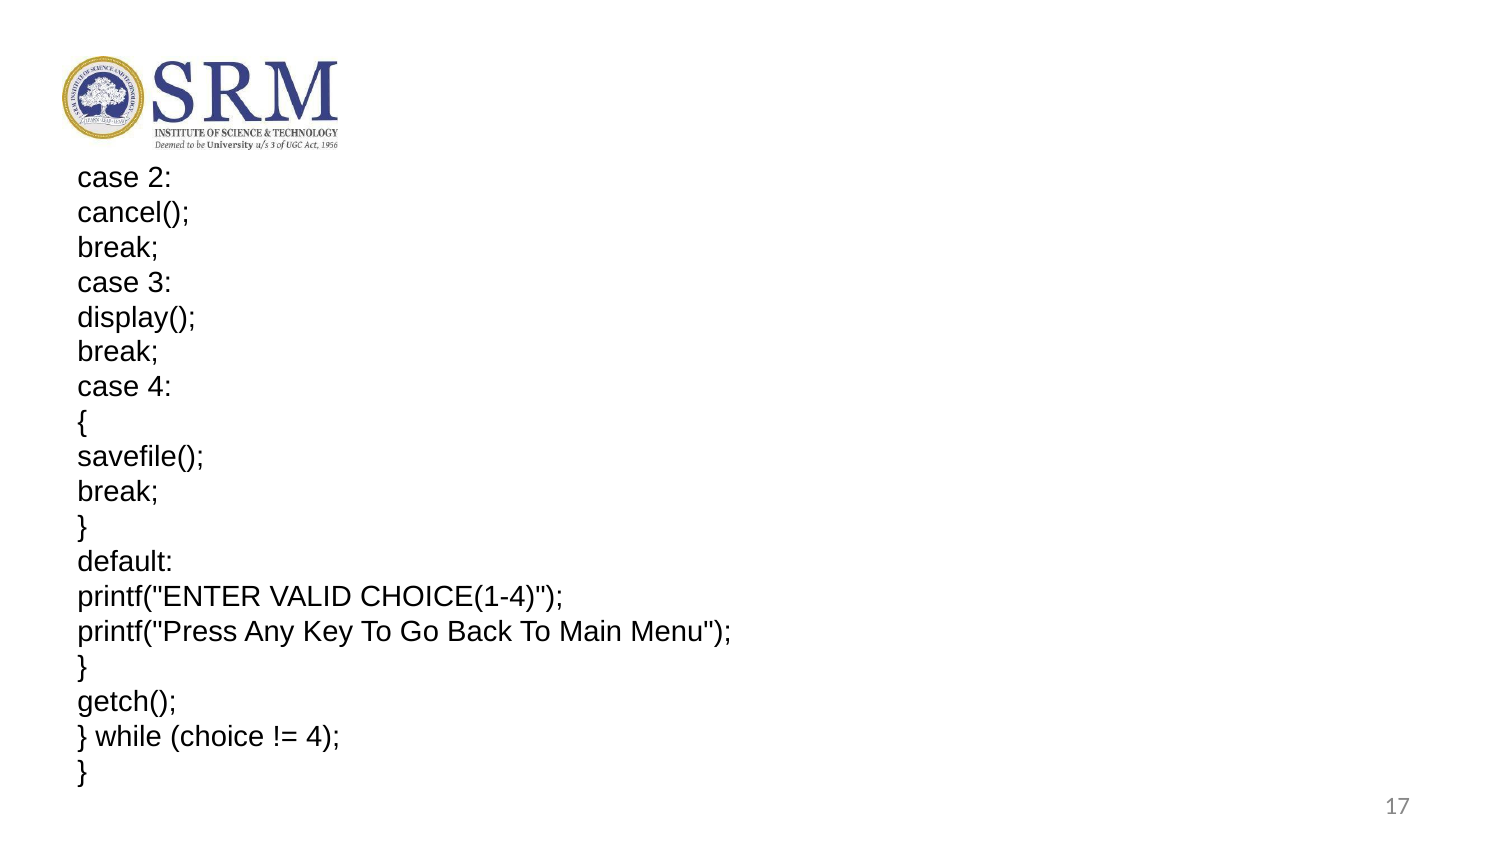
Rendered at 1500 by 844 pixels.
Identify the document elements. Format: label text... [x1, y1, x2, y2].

picture [62, 56, 338, 150]
text_box case 2: cancel(); break; case 3: display(); break; case 4: { savefile(); break; } default: printf("ENTER VALID CHOICE(1-4)"); printf("Press Any Key To Go Back To Main Menu"); } getch(); } while (choice != 4); } [62, 142, 1500, 838]
